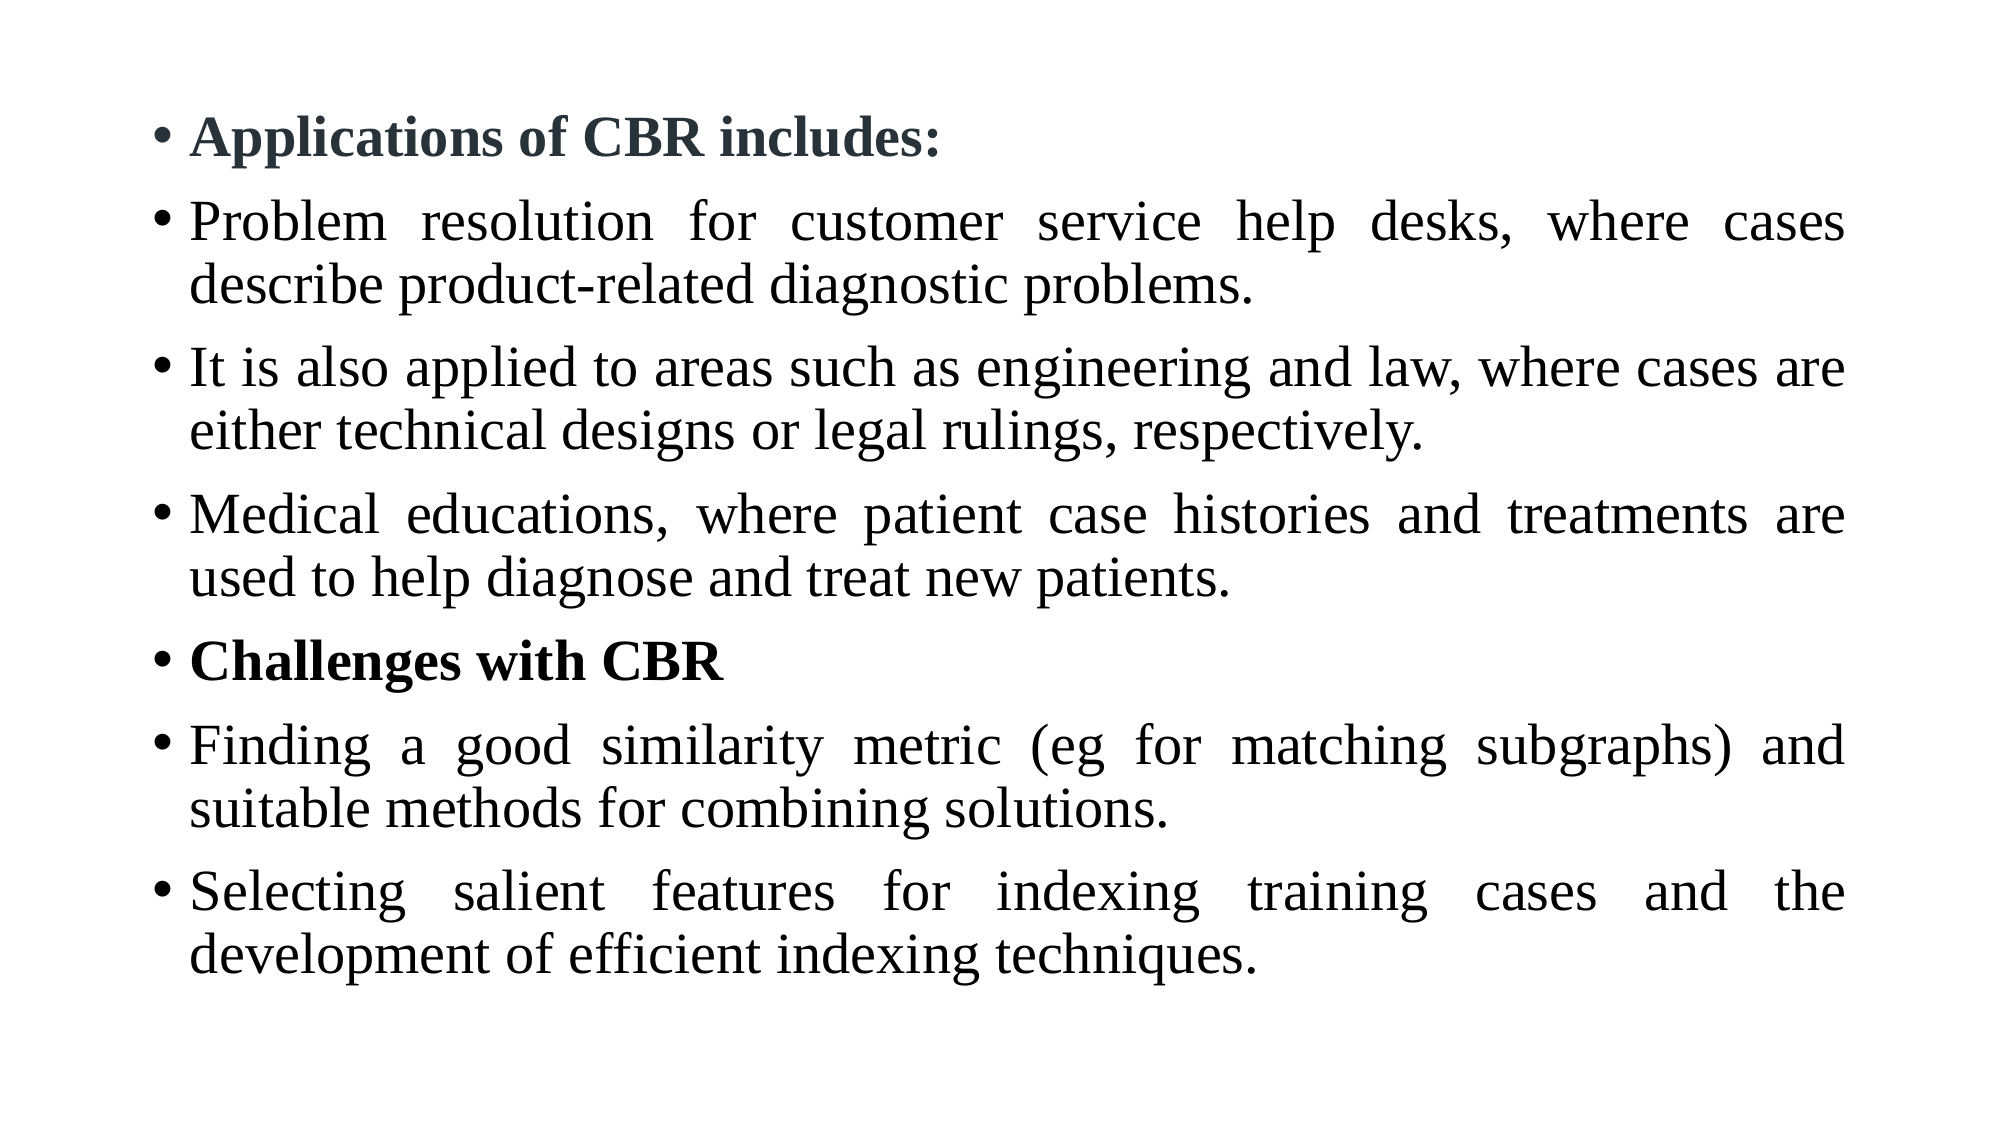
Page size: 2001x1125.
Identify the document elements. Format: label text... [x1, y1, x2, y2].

list Applications of CBR includes: Problem resolution for customer service help desks, where cases describe product-related diagnostic problems. It is also applied to areas such as engineering and law, where cases are either technical designs or legal rulings, respectively. Medical educations, where patient case histories and treatments are used to help diagnose and treat new patients. Challenges with CBR Finding a good similarity metric (eg for matching subgraphs) and suitable methods for combining solutions. Selecting salient features for indexing training cases and the development of efficient indexing techniques. [137, 98, 1863, 1014]
